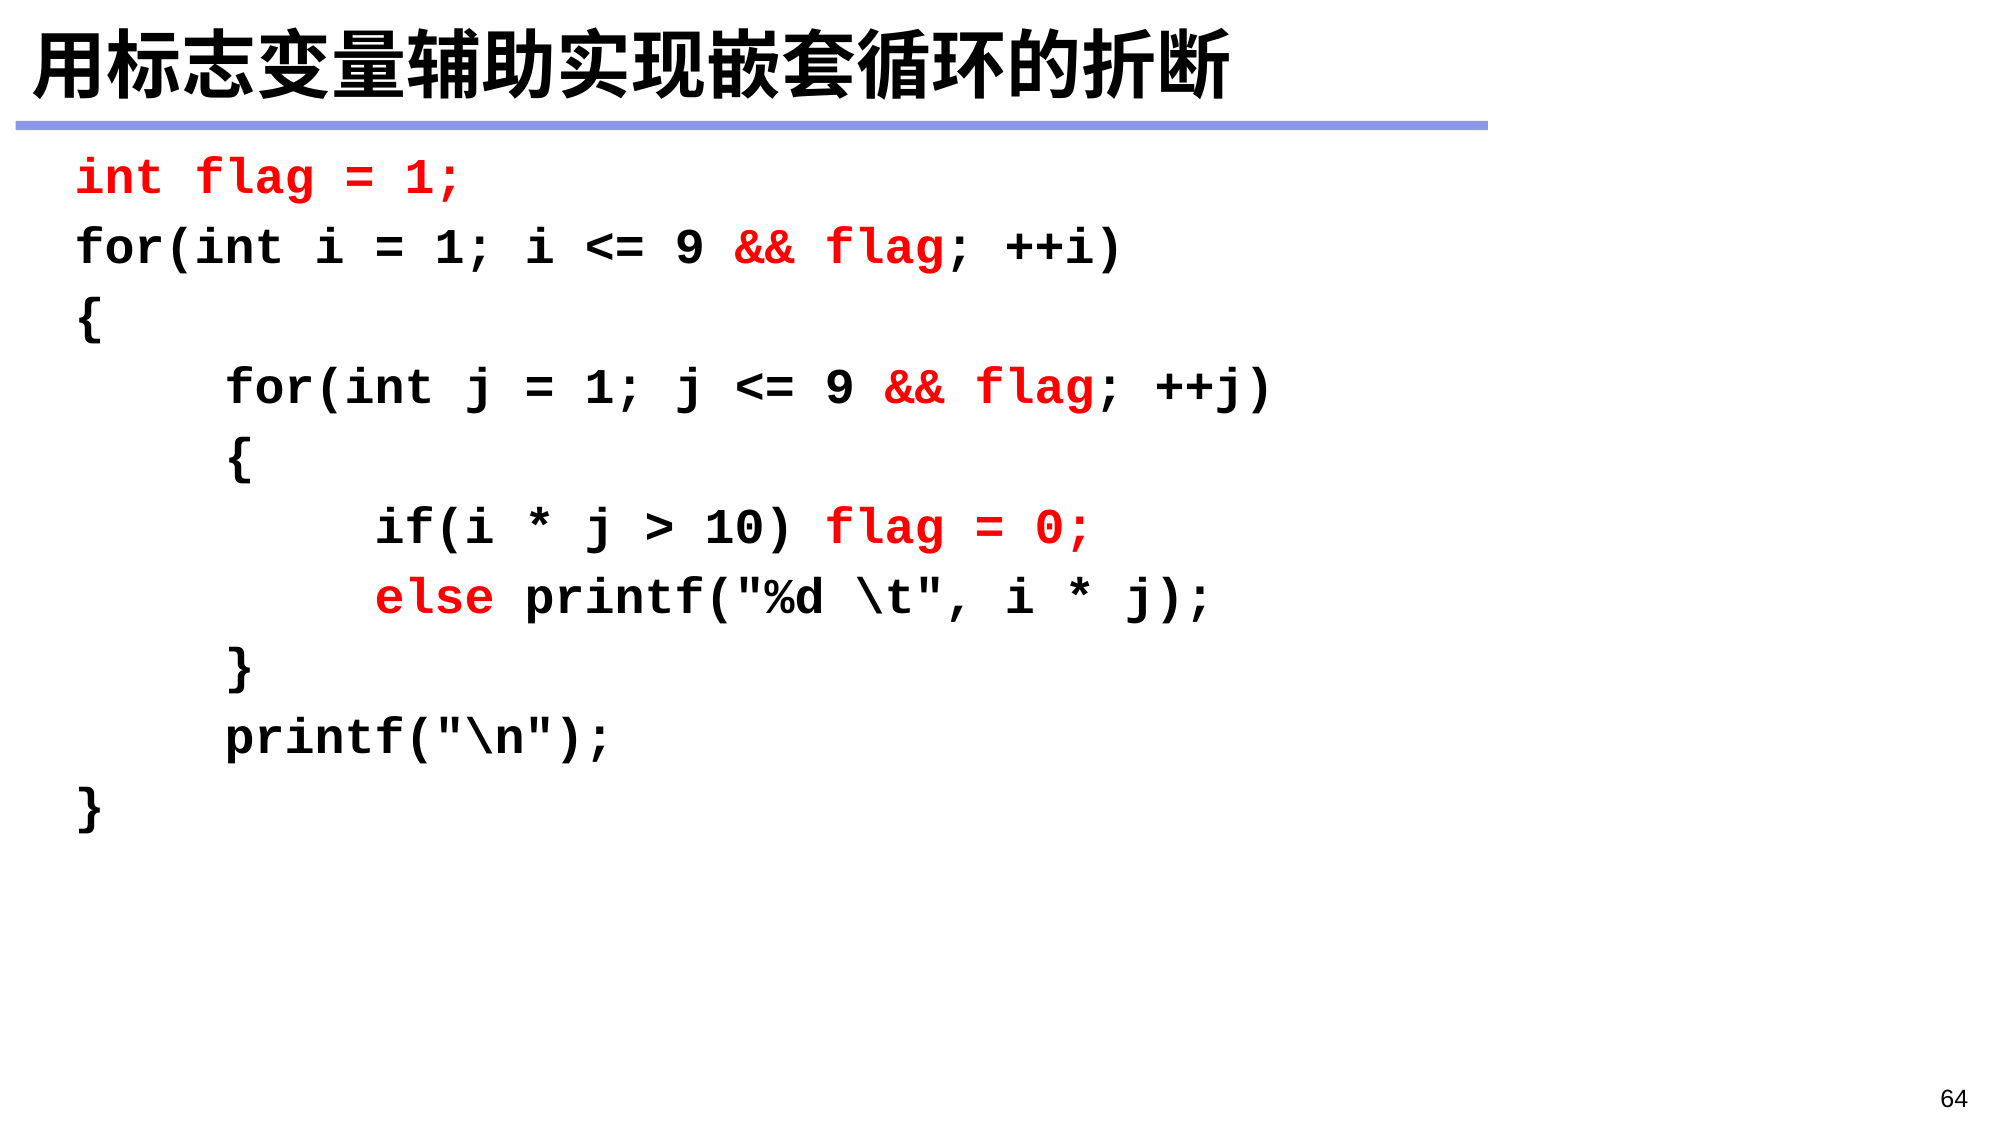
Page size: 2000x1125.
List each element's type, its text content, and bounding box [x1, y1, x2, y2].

list int flag = 1; for(int i = 1; i <= 9 && flag; ++i) { for(int j = 1; j <= 9 && flag; ++j) { if(i * j > 10) flag = 0; else printf("%d \t", i * j); } printf("\n"); } [15, 141, 1984, 1118]
text_box 64 [1786, 1074, 1984, 1113]
title 用标志变量辅助实现嵌套循环的折断 [16, 12, 1984, 114]
